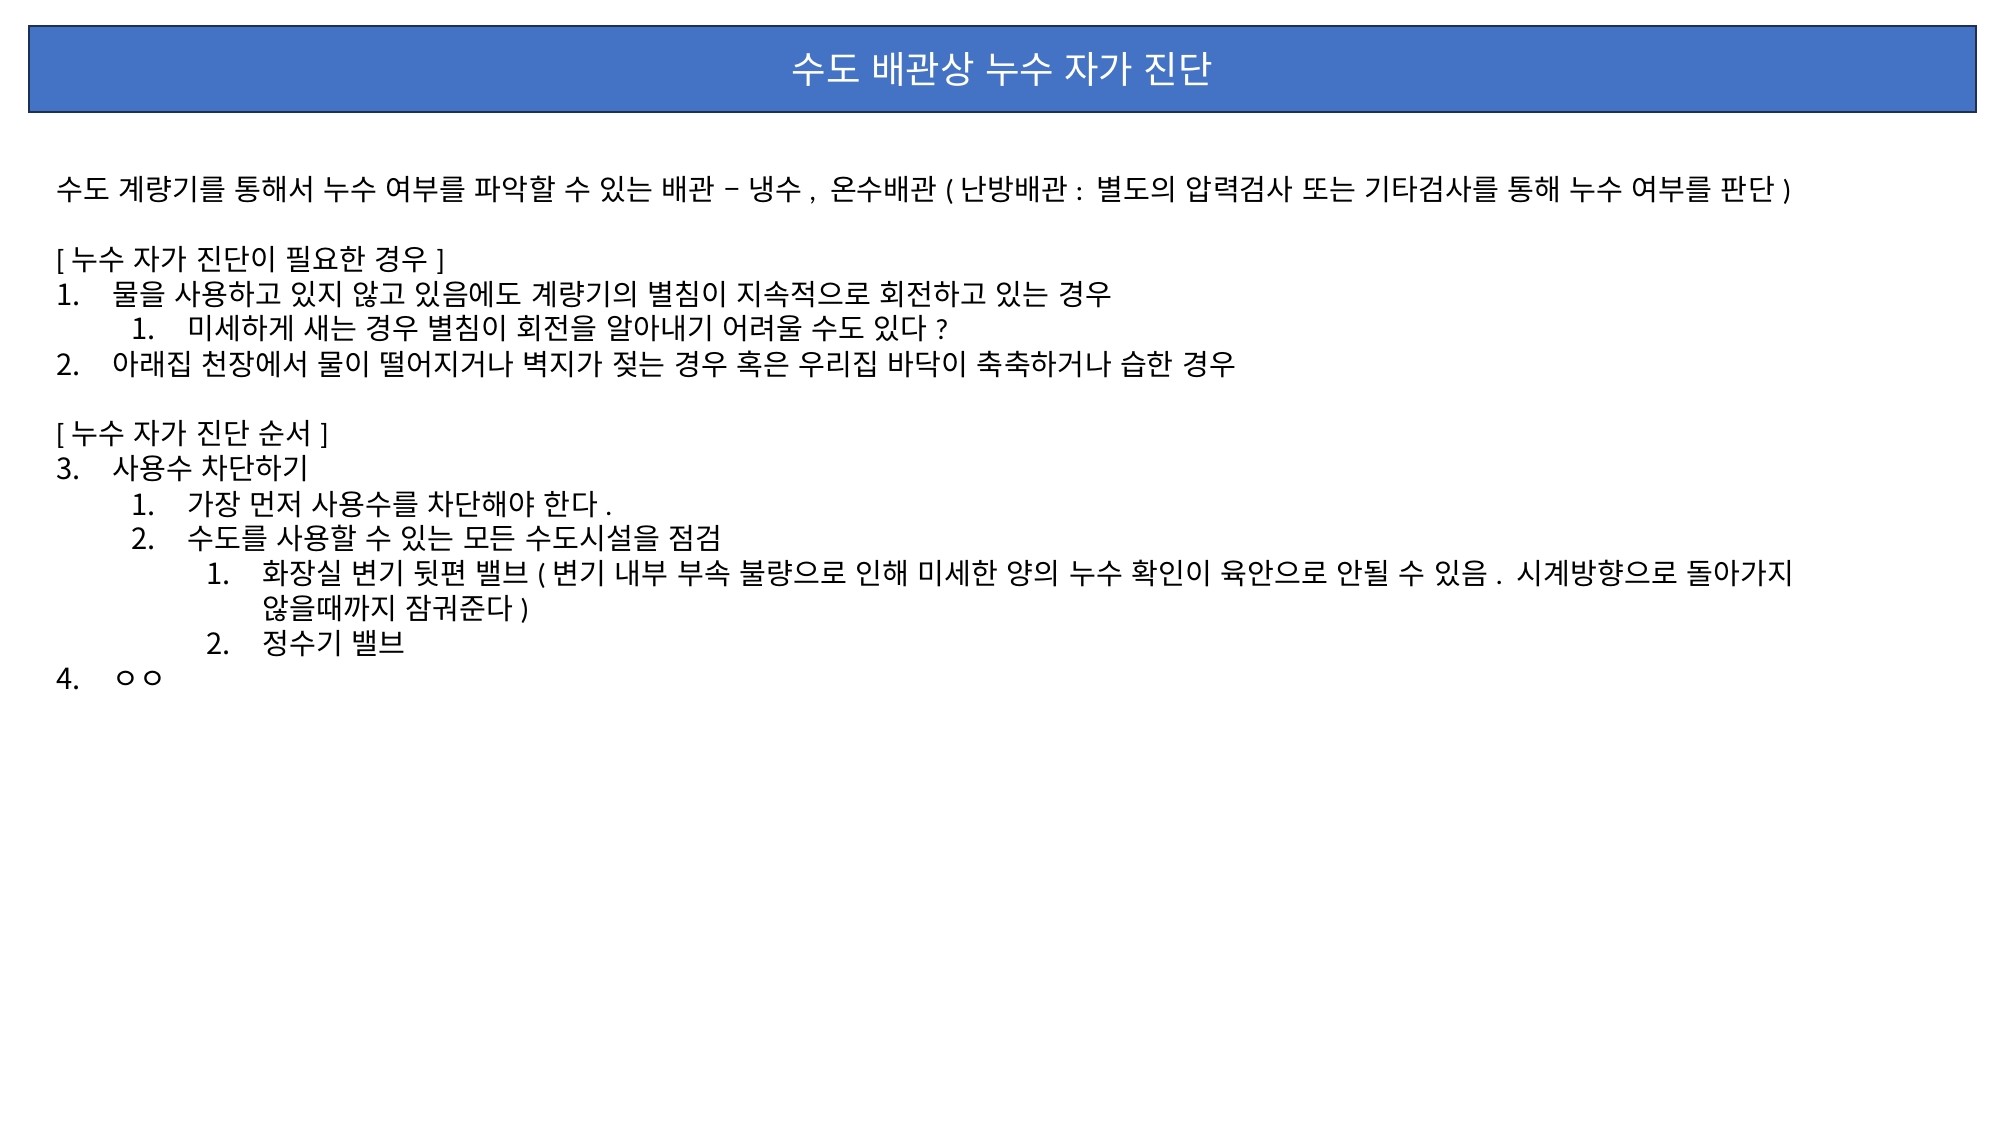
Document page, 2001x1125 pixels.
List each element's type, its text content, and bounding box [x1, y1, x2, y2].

text_box 수도 배관상 누수 자가 진단 [28, 25, 1977, 113]
text_box 수도 계량기를 통해서 누수 여부를 파악할 수 있는 배관 – 냉수, 온수배관(난방배관: 별도의 압력검사 또는 기타검사를 통해 누수 여부를 판단) [누수 자가 진단이 필요한 경우] 물을 사용하고 있지 않고 있음에도 계량기의 별침이 지속적으로 회전하고 있는 경우 미세하게 새는 경우 별침이 회전을 알아내기 어려울 수도 있다? 아래집 천장에서 물이 떨어지거나 벽지가 젖는 경우 혹은 우리집 바닥이 축축하거나 습한 경우 [누수 자가 진단 순서] 사용수 차단하기 가장 먼저 사용수를 차단해야 한다. 수도를 사용할 수 있는 모든 수도시설을 점검 화장실 변기 뒷편 밸브(변기 내부 부속 불량으로 인해 미세한 양의 누수 확인이 육안으로 안될 수 있음. 시계방향으로 돌아가지 않을때까지 잠궈준다) 정수기 밸브 ㅇㅇ [41, 163, 1945, 773]
